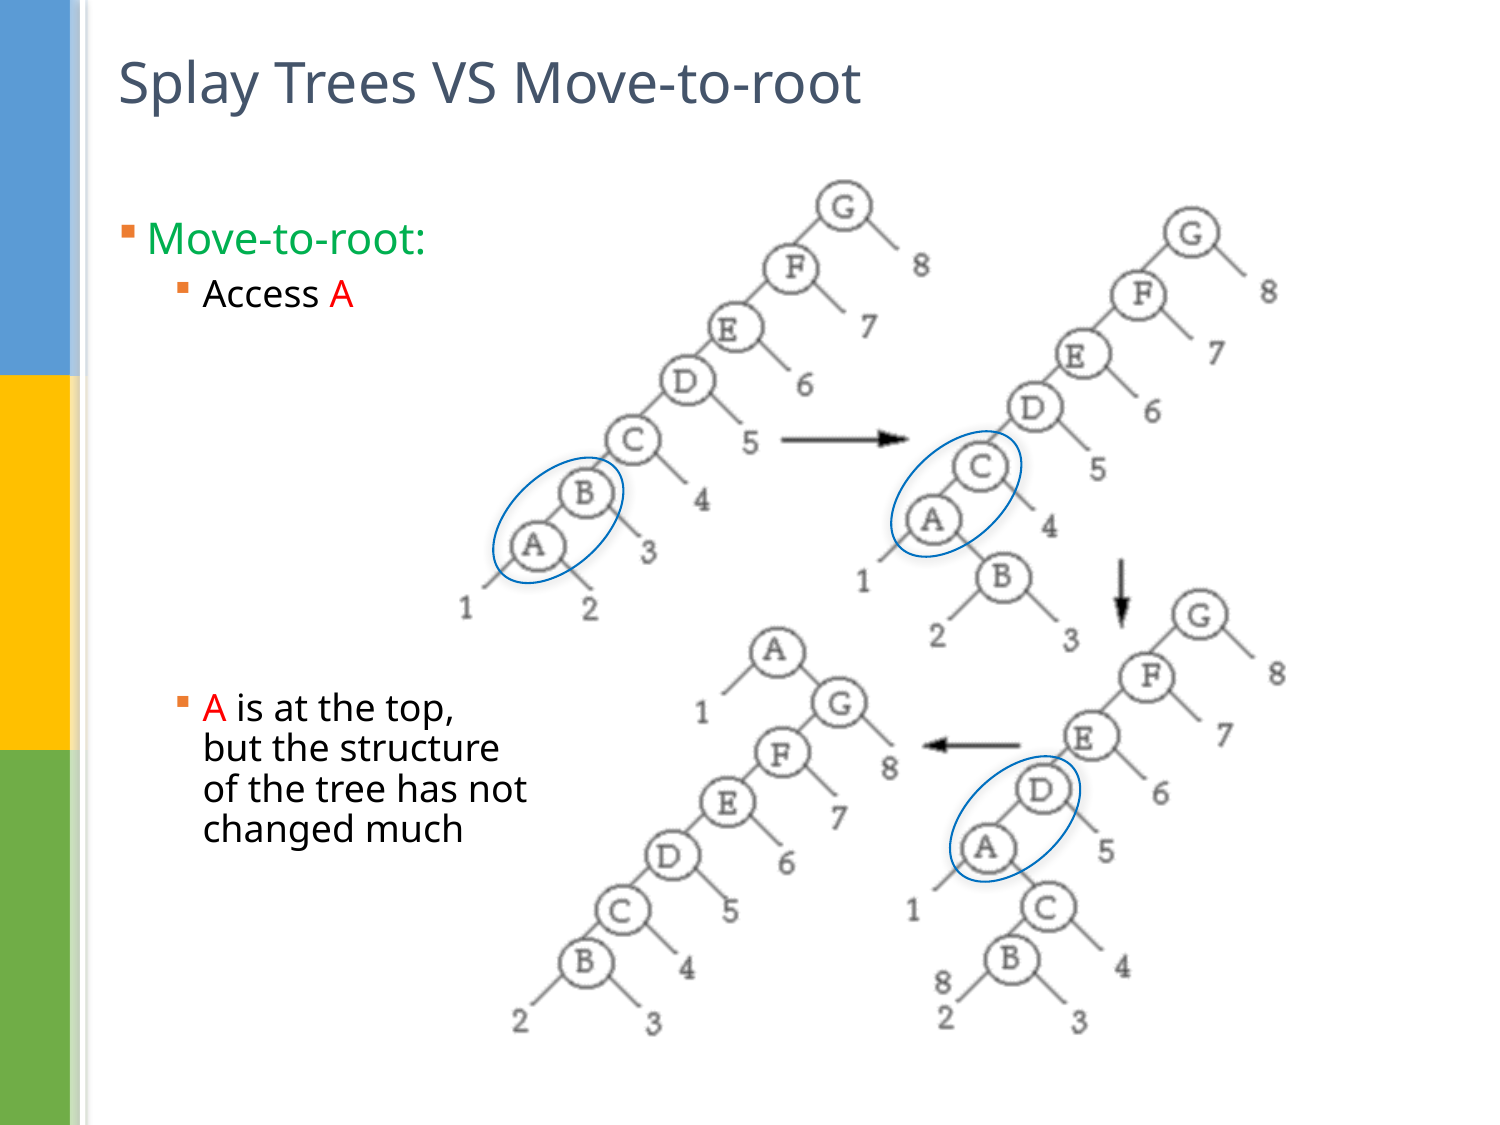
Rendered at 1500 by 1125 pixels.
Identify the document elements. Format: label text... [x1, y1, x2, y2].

list Move-to-root: Access A A is at the top, but the structure of the tree has not changed much [103, 143, 560, 1110]
title Splay Trees VS Move-to-root [103, 38, 1022, 123]
picture [458, 177, 1292, 1046]
